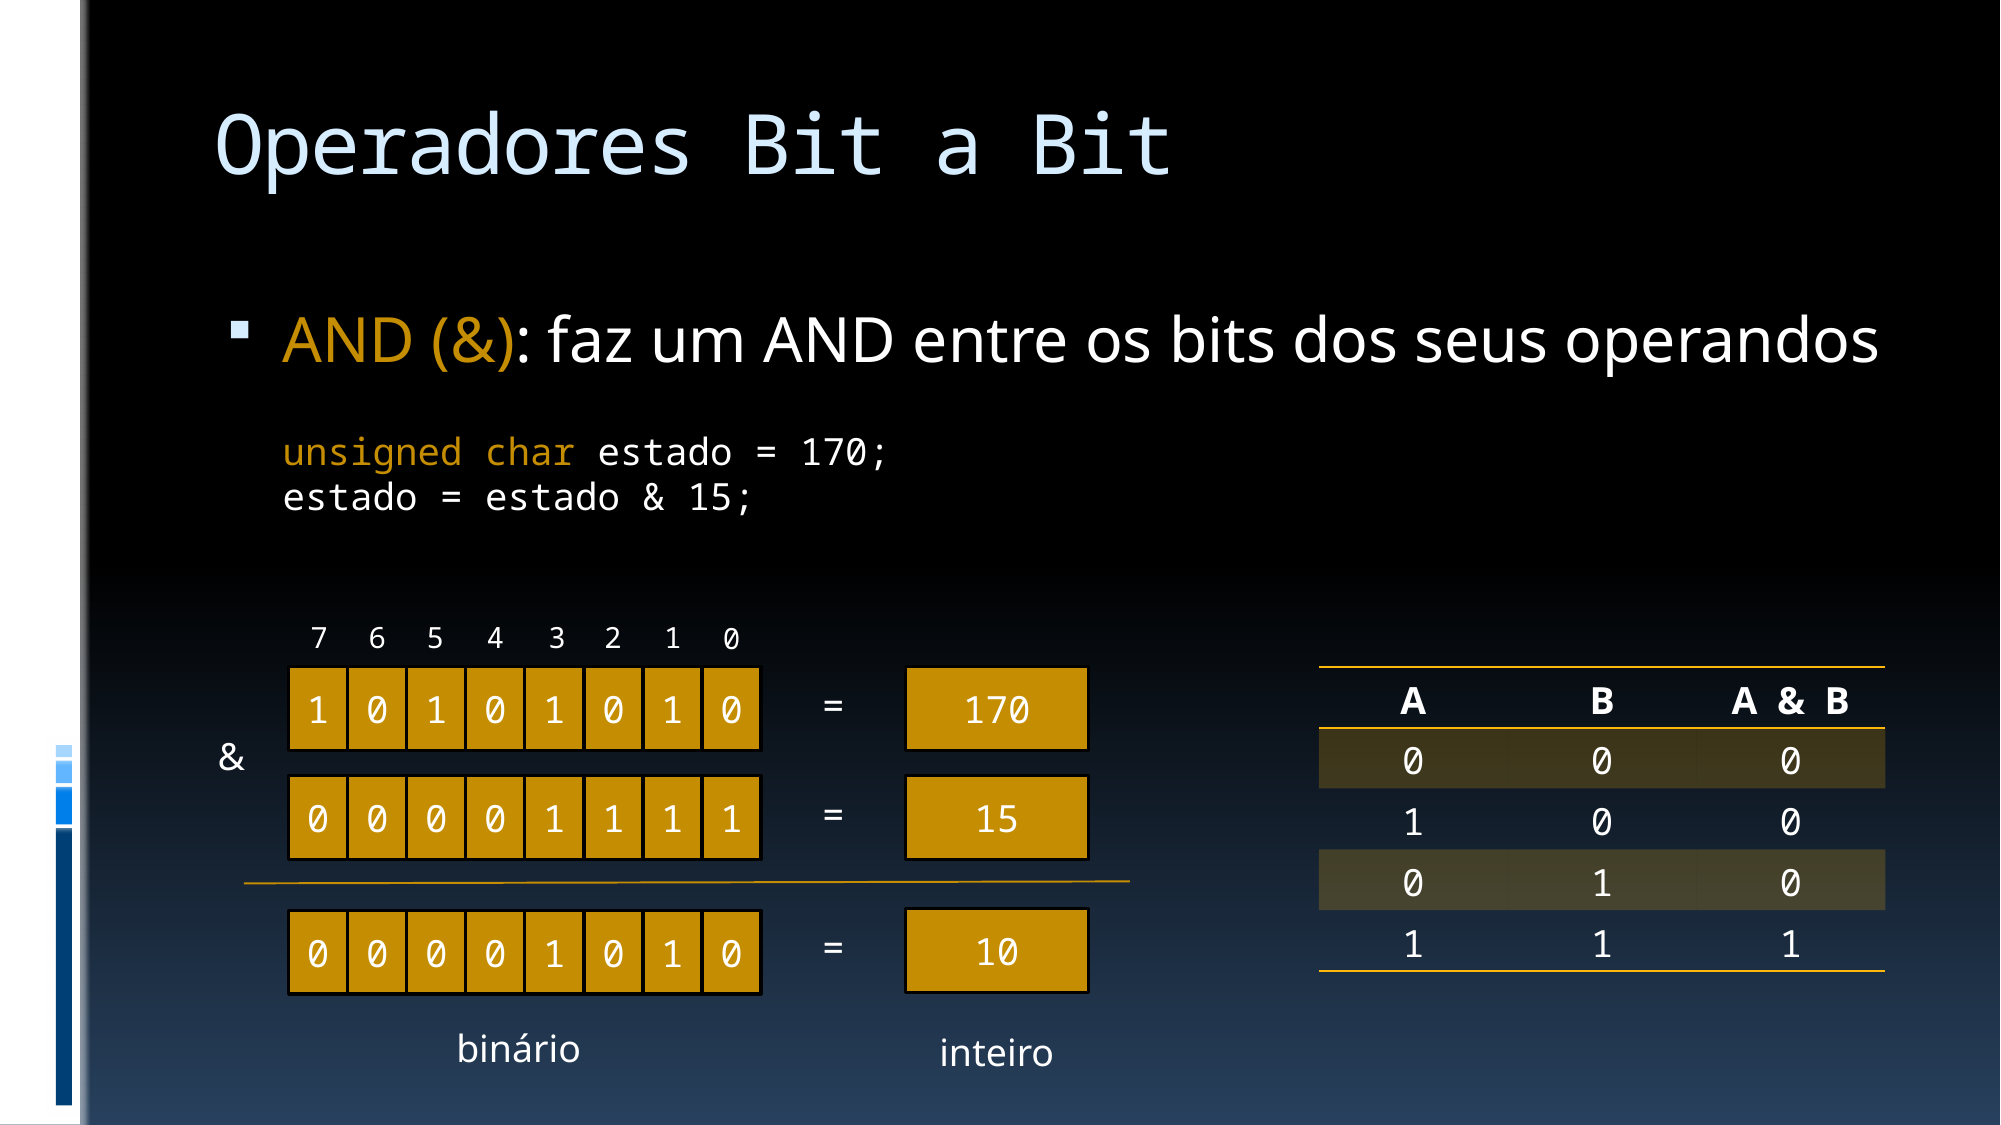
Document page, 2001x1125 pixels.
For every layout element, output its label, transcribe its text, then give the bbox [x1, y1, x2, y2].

table_cell 0 [1697, 788, 1885, 849]
table_cell 0 [1319, 849, 1508, 910]
table_cell 1 [1697, 910, 1885, 970]
table_cell 1 [1319, 788, 1508, 849]
table_cell 0 [1508, 729, 1697, 788]
table_header A [1319, 668, 1508, 727]
title Operadores Bit a Bit [200, 83, 1900, 234]
table_cell 1 [1508, 849, 1697, 910]
table_cell 0 [1697, 849, 1885, 910]
text_box unsigned char estado = 170; estado = estado & 15; [267, 420, 1674, 526]
table_header A & B [1697, 668, 1885, 727]
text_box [203, 611, 1131, 1083]
table_cell 0 [1697, 729, 1885, 788]
list AND (&): faz um AND entre os bits dos seus operandos [200, 292, 1900, 1043]
table_cell 1 [1508, 910, 1697, 970]
table_cell 0 [1319, 729, 1508, 788]
table_cell 1 [1319, 910, 1508, 970]
table_header B [1508, 668, 1697, 727]
table_cell 0 [1508, 788, 1697, 849]
